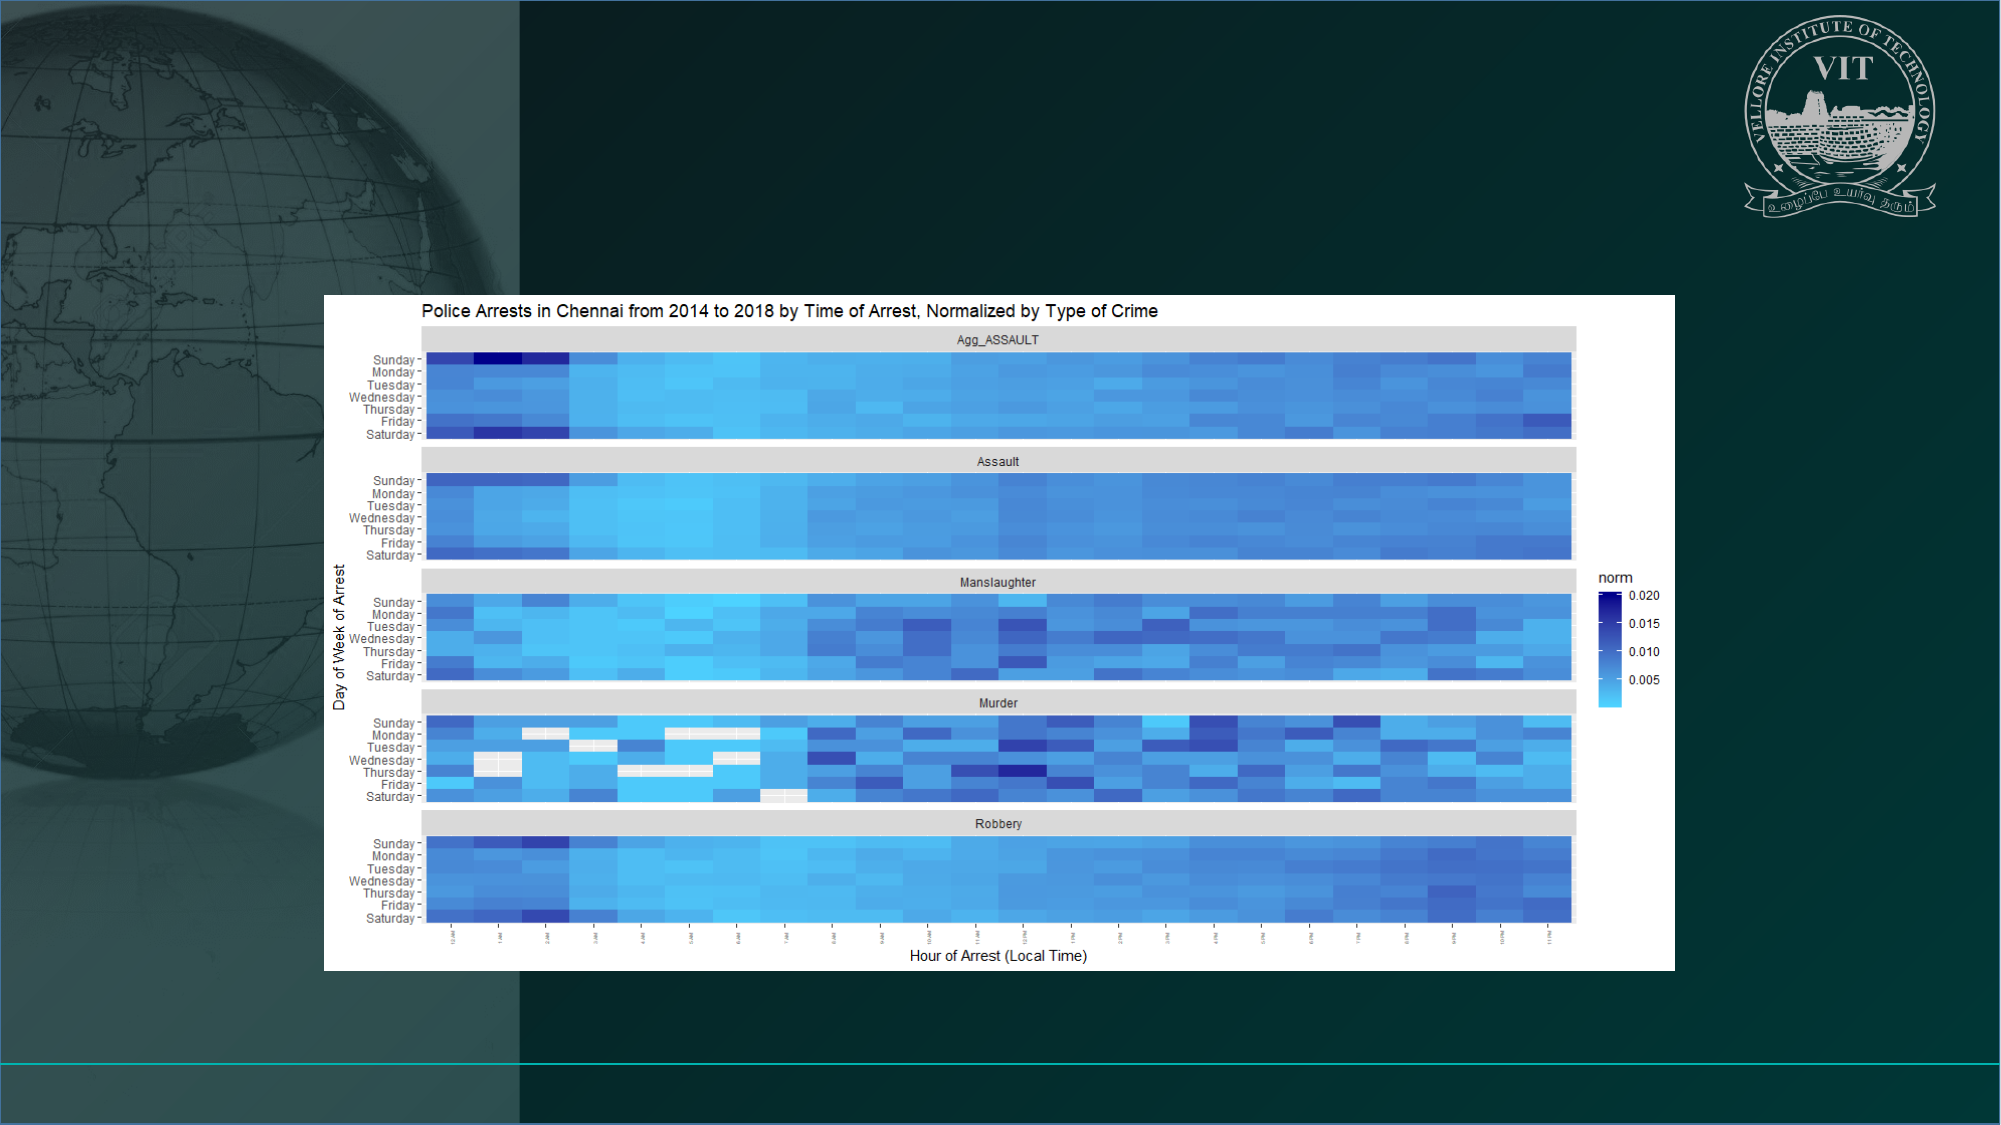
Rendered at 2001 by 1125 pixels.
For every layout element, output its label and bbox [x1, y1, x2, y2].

picture [324, 295, 1675, 971]
